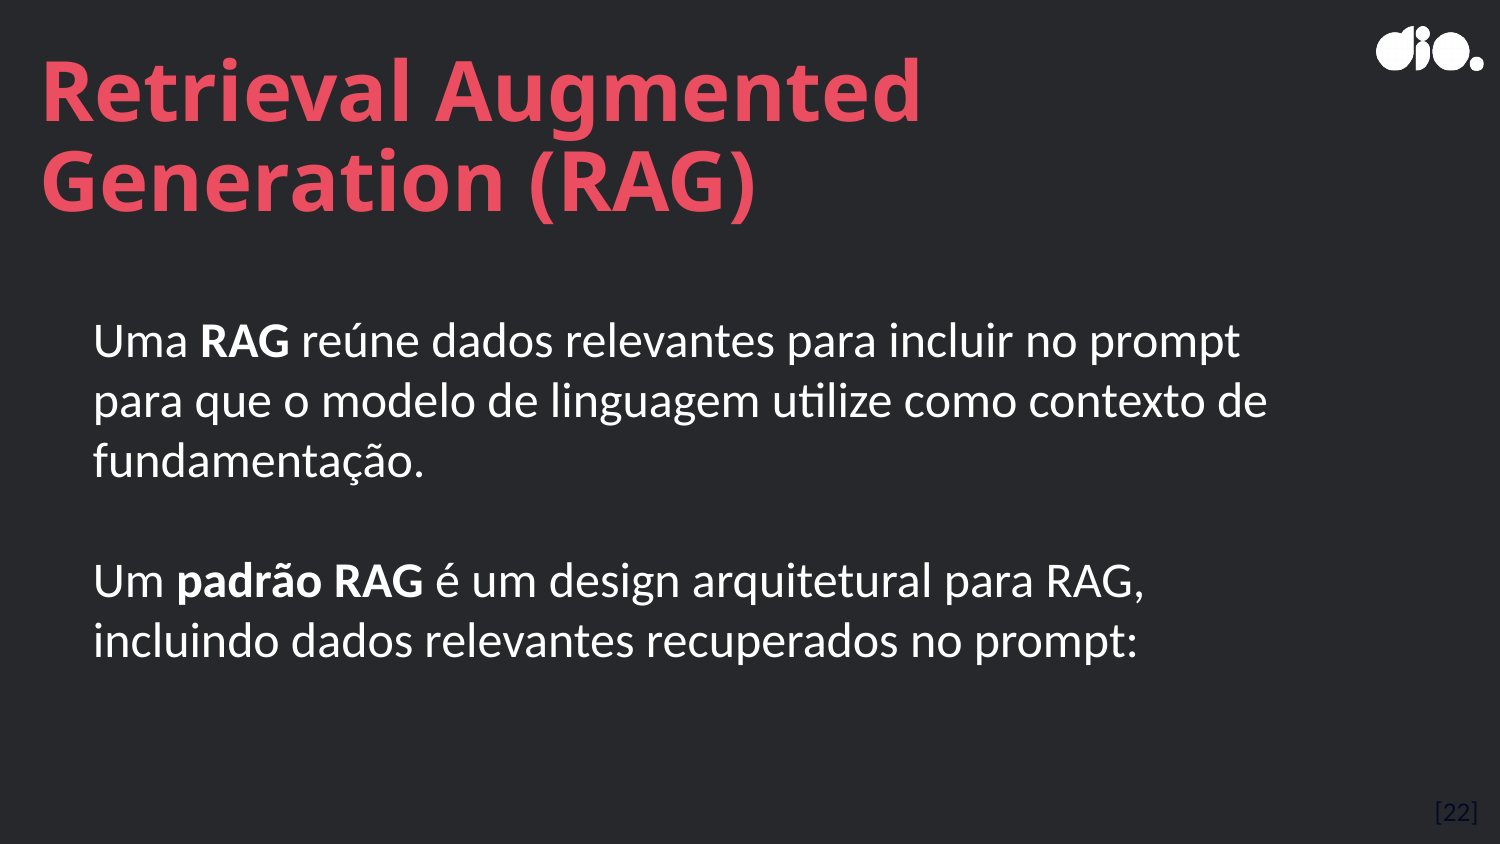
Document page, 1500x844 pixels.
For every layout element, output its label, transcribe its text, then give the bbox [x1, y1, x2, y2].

picture [1376, 26, 1484, 71]
title Retrieval Augmented Generation (RAG) [24, 41, 1395, 238]
text_box Uma RAG reúne dados relevantes para incluir no prompt para que o modelo de linguagem utilize como contexto de fundamentação. Um padrão RAG é um design arquitetural para RAG, incluindo dados relevantes recuperados no prompt: [78, 300, 1342, 676]
text_box [22] [1394, 779, 1494, 844]
